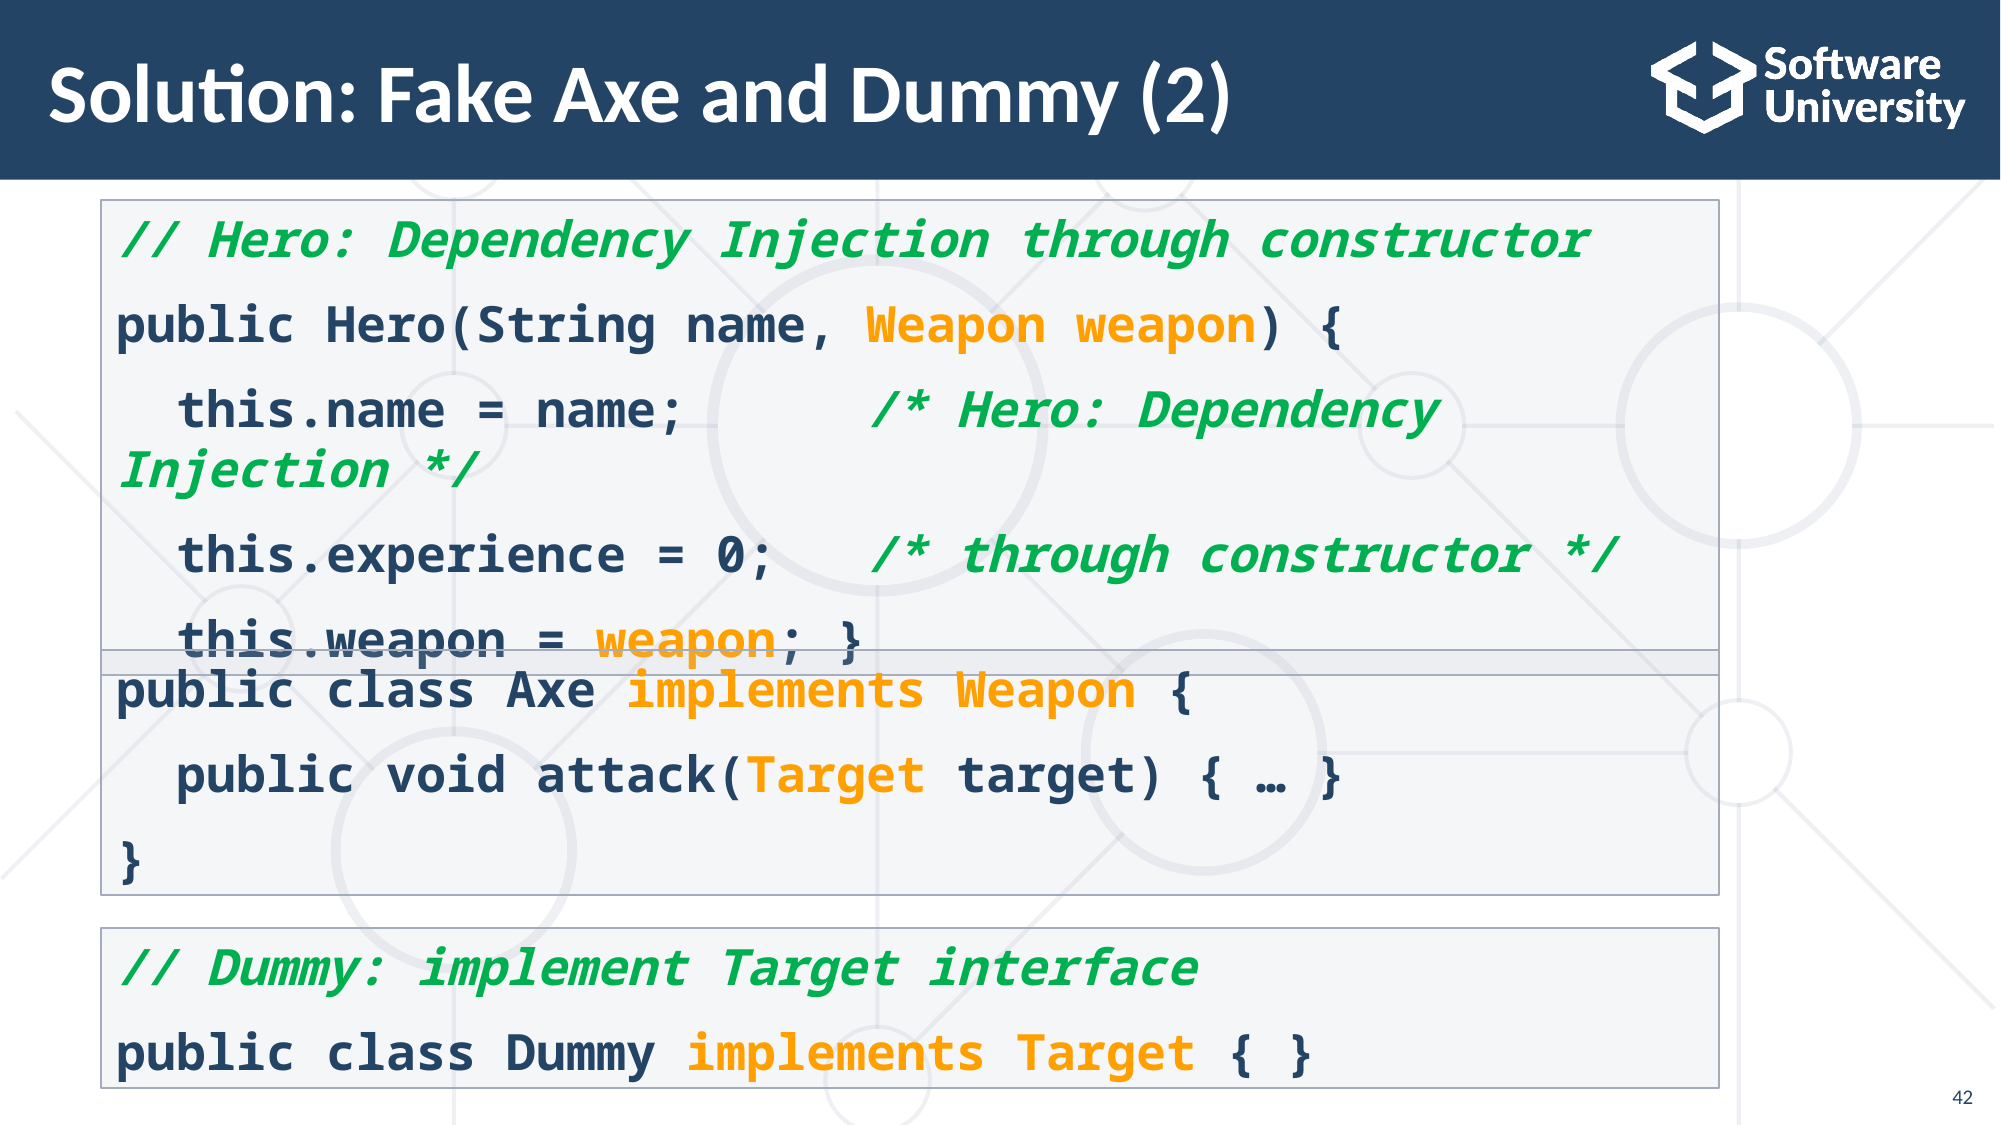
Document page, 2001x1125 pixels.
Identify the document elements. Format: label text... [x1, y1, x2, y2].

picture [1651, 41, 1966, 134]
title Solution: Fake Axe and Dummy (2) [31, 16, 1625, 162]
slide_number 42 [1927, 1067, 1989, 1117]
text_box // Dummy: implement Target interface public class Dummy implements Target { } [101, 928, 1720, 1089]
text_box // Hero: Dependency Injection through constructor public Hero(String name, Weapon weapon) { this.name = name; /* Hero: Dependency Injection */ this.experience = 0; /* through constructor */ this.weapon = weapon; } [101, 199, 1720, 649]
text_box public class Axe implements Weapon { public void attack(Target target) { … } } [101, 649, 1720, 895]
